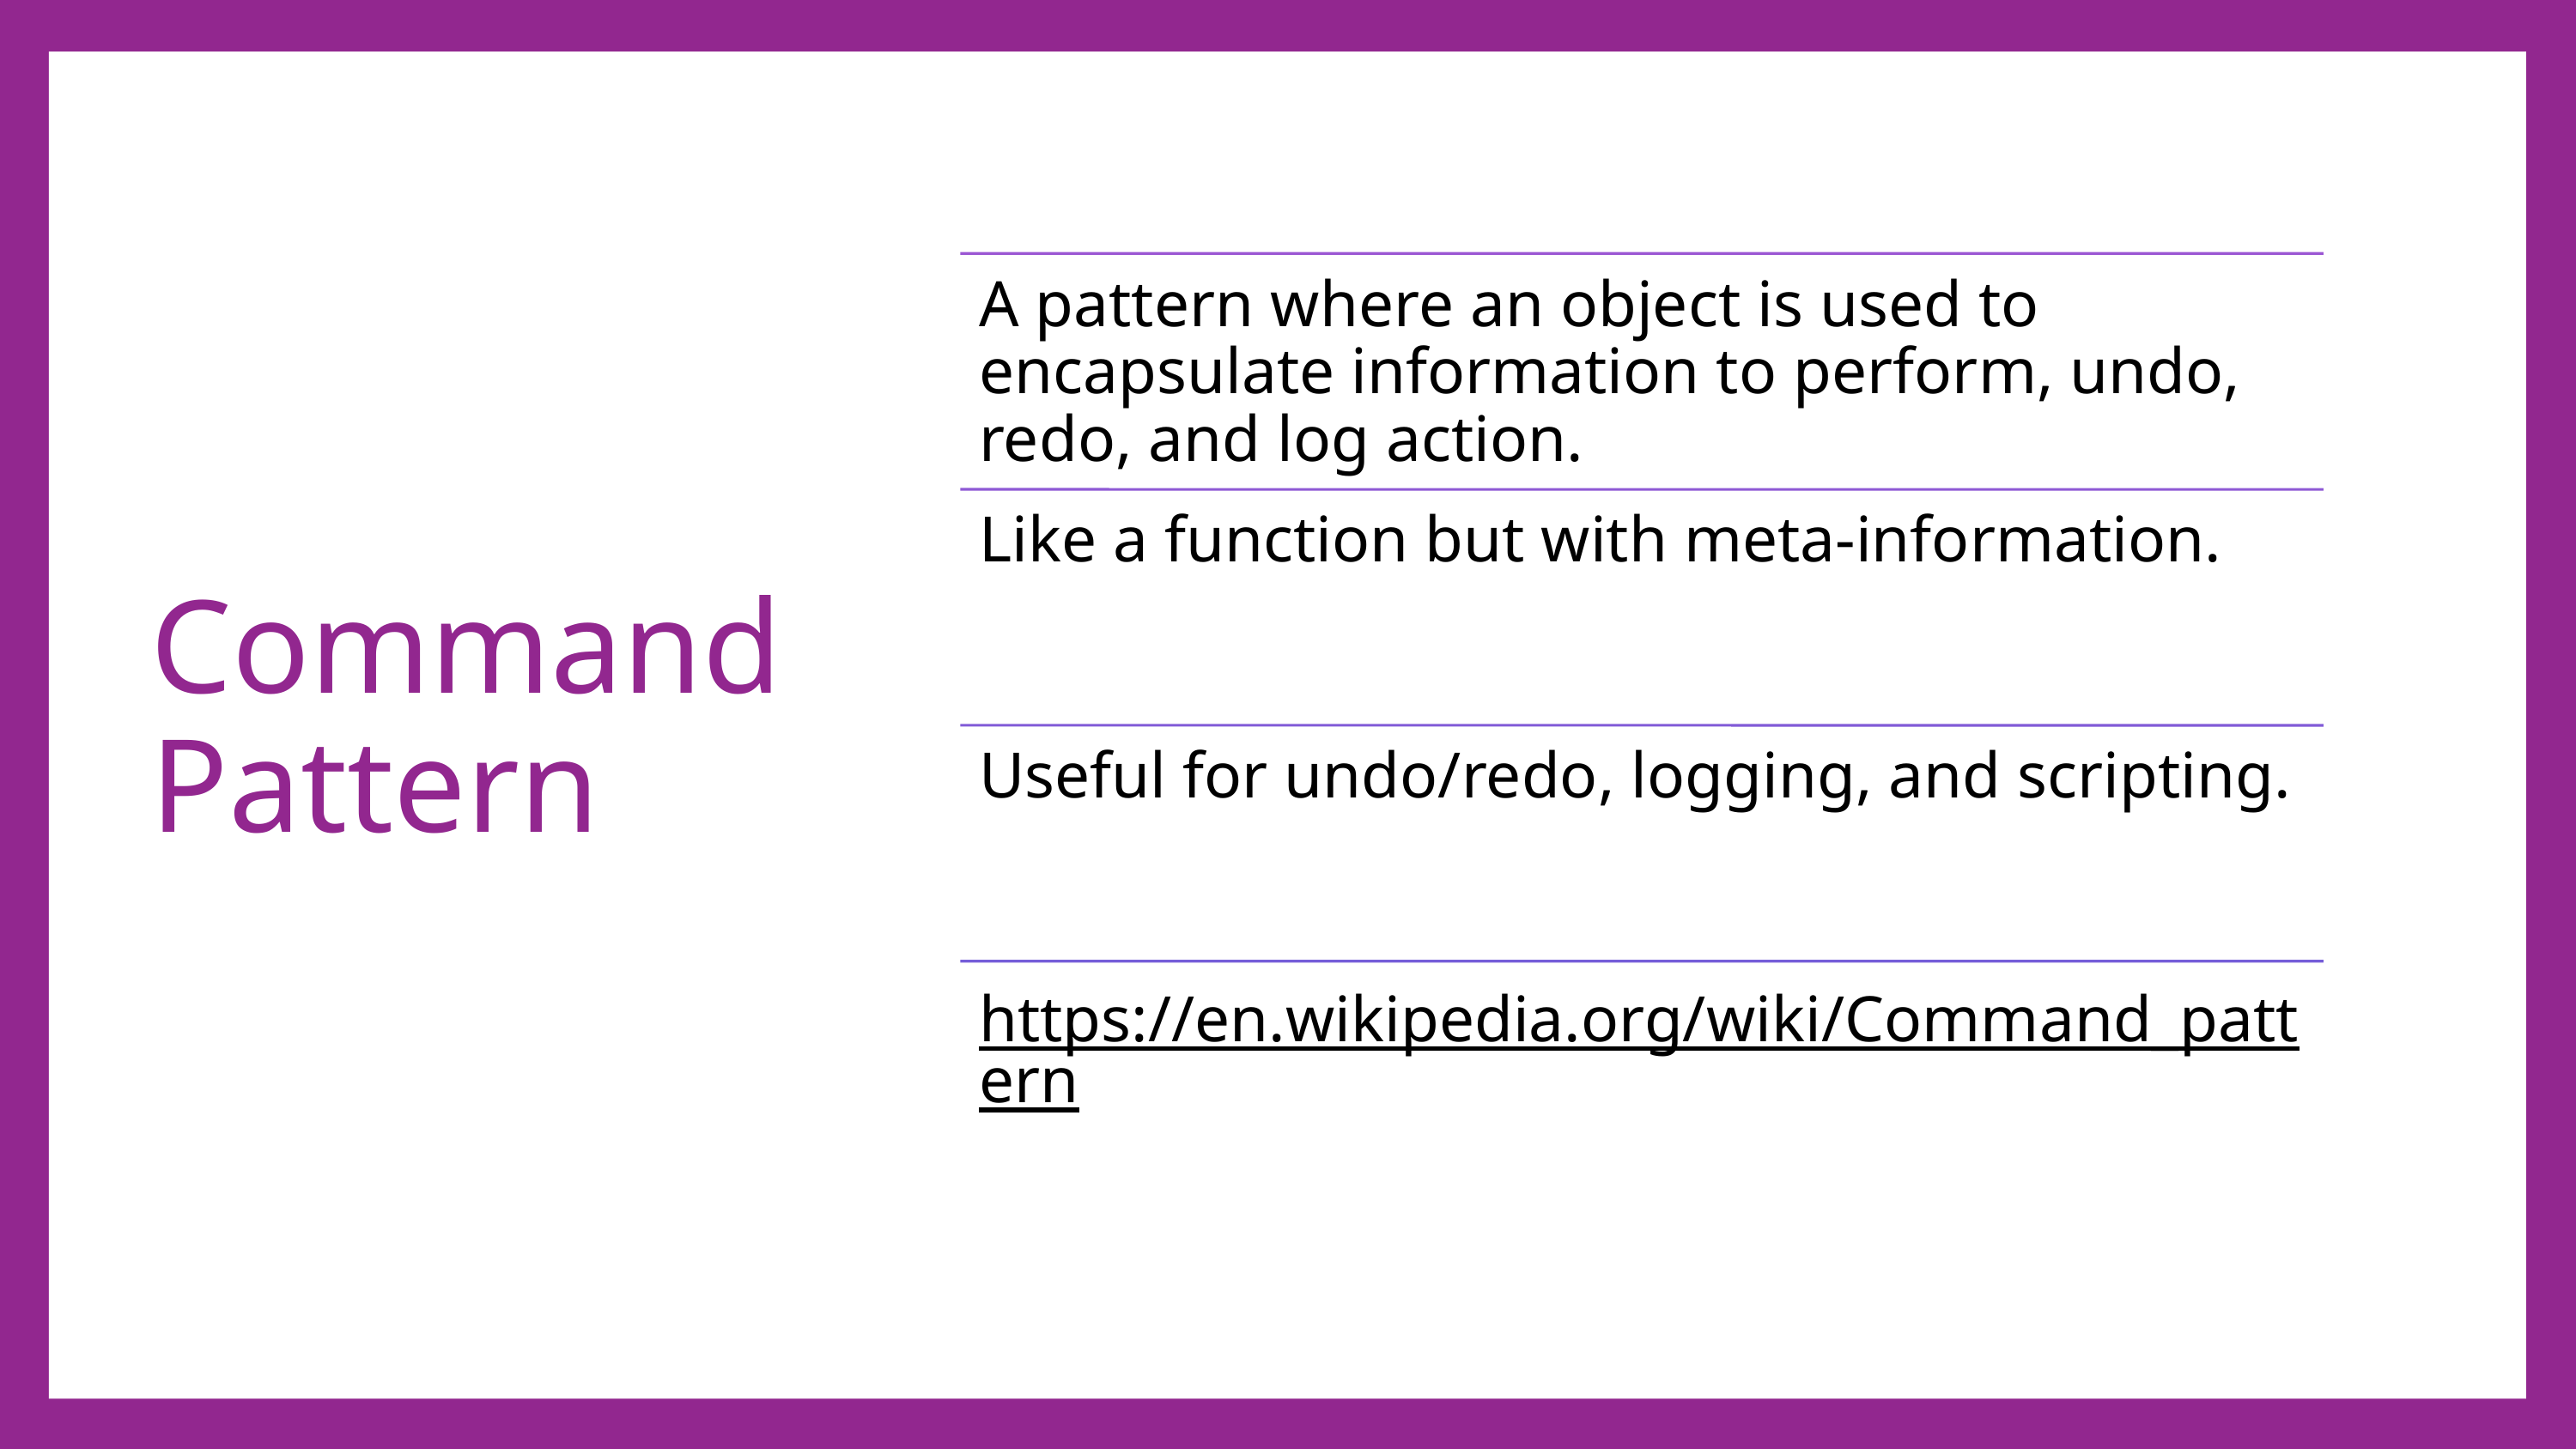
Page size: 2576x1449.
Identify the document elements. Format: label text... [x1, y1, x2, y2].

title Command Pattern [137, 129, 849, 1313]
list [960, 252, 2324, 1197]
